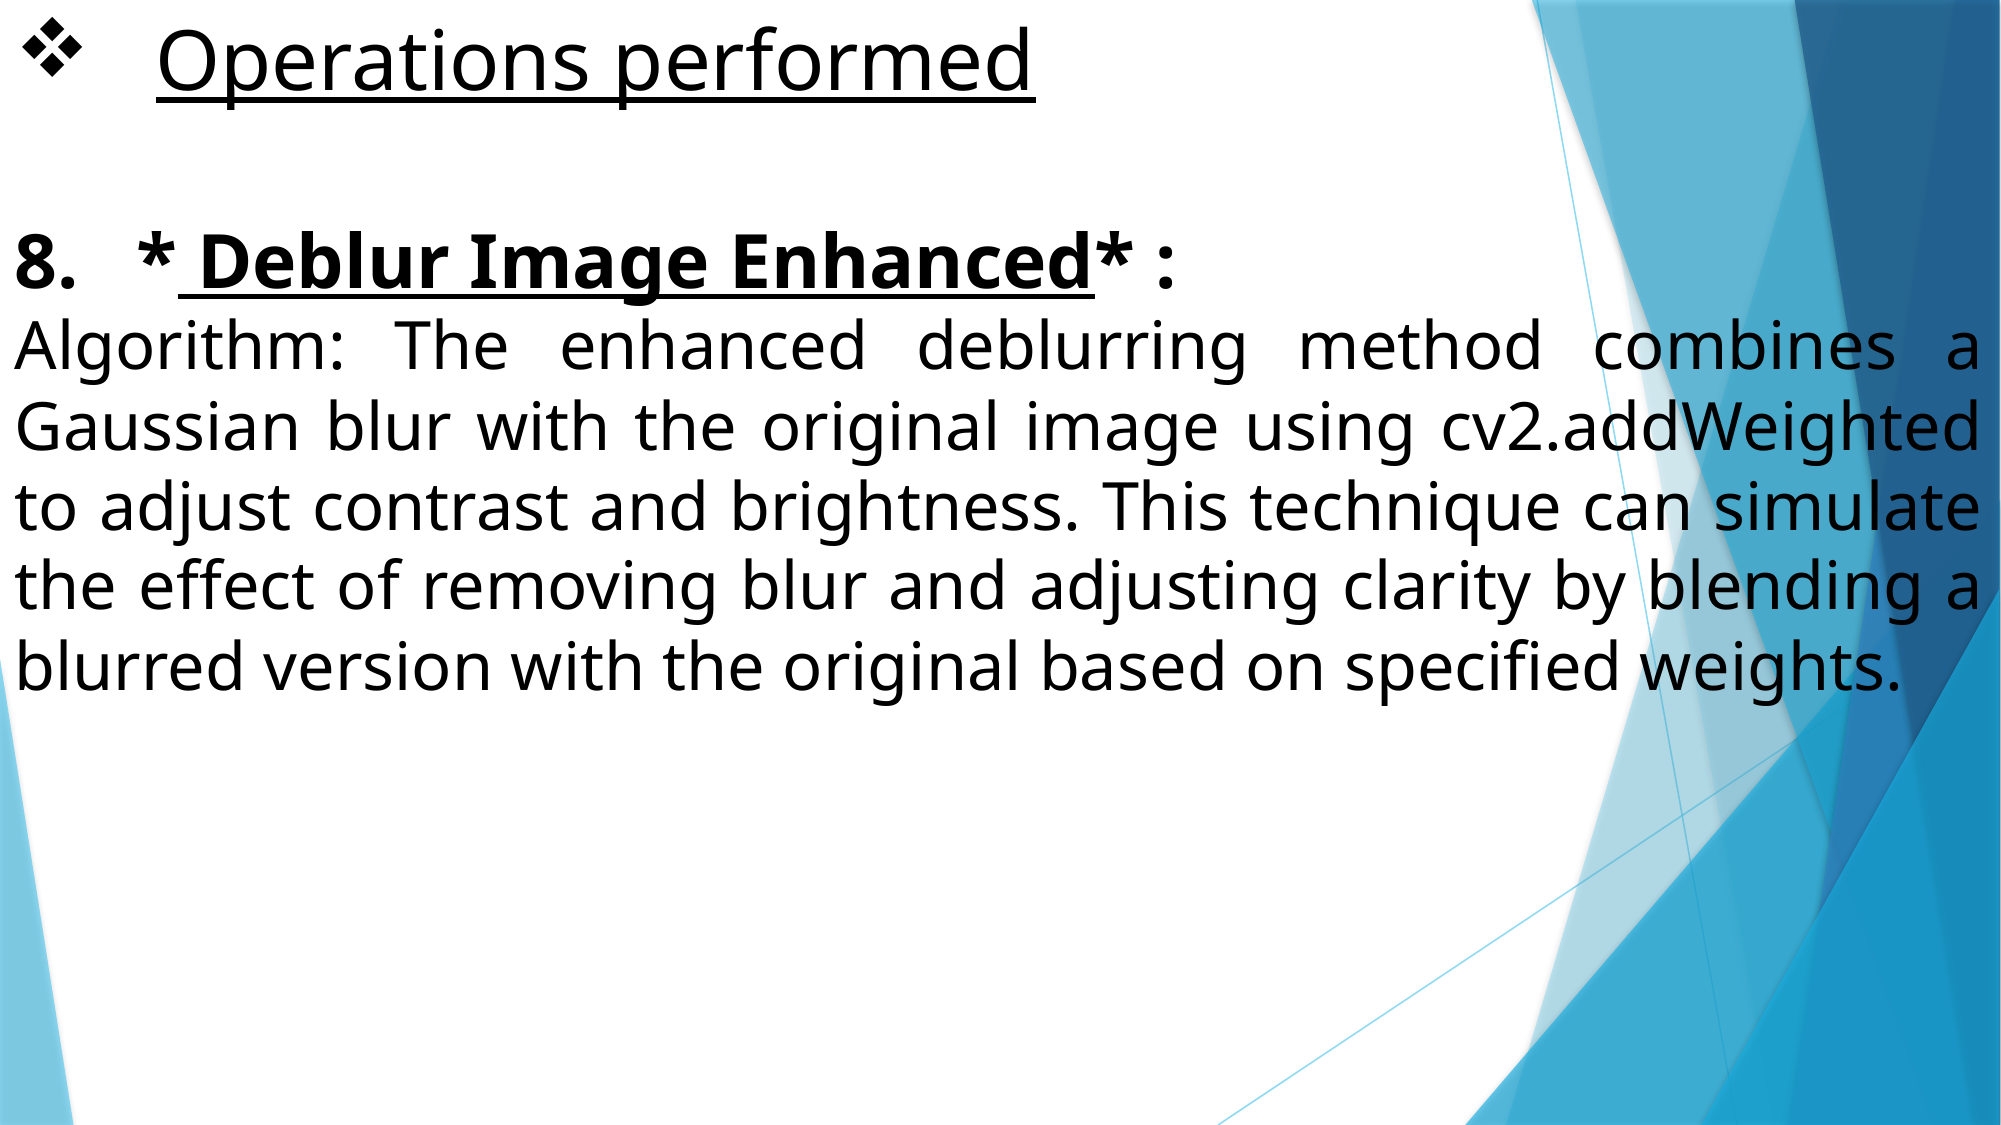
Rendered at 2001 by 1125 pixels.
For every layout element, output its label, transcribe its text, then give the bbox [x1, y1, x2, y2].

text_box * Deblur Image Enhanced* : Algorithm: The enhanced deblurring method combines a Gaussian blur with the original image using cv2.addWeighted to adjust contrast and brightness. This technique can simulate the effect of removing blur and adjusting clarity by blending a blurred version with the original based on specified weights. [0, 206, 2000, 711]
title Operations performed [0, 0, 1979, 206]
